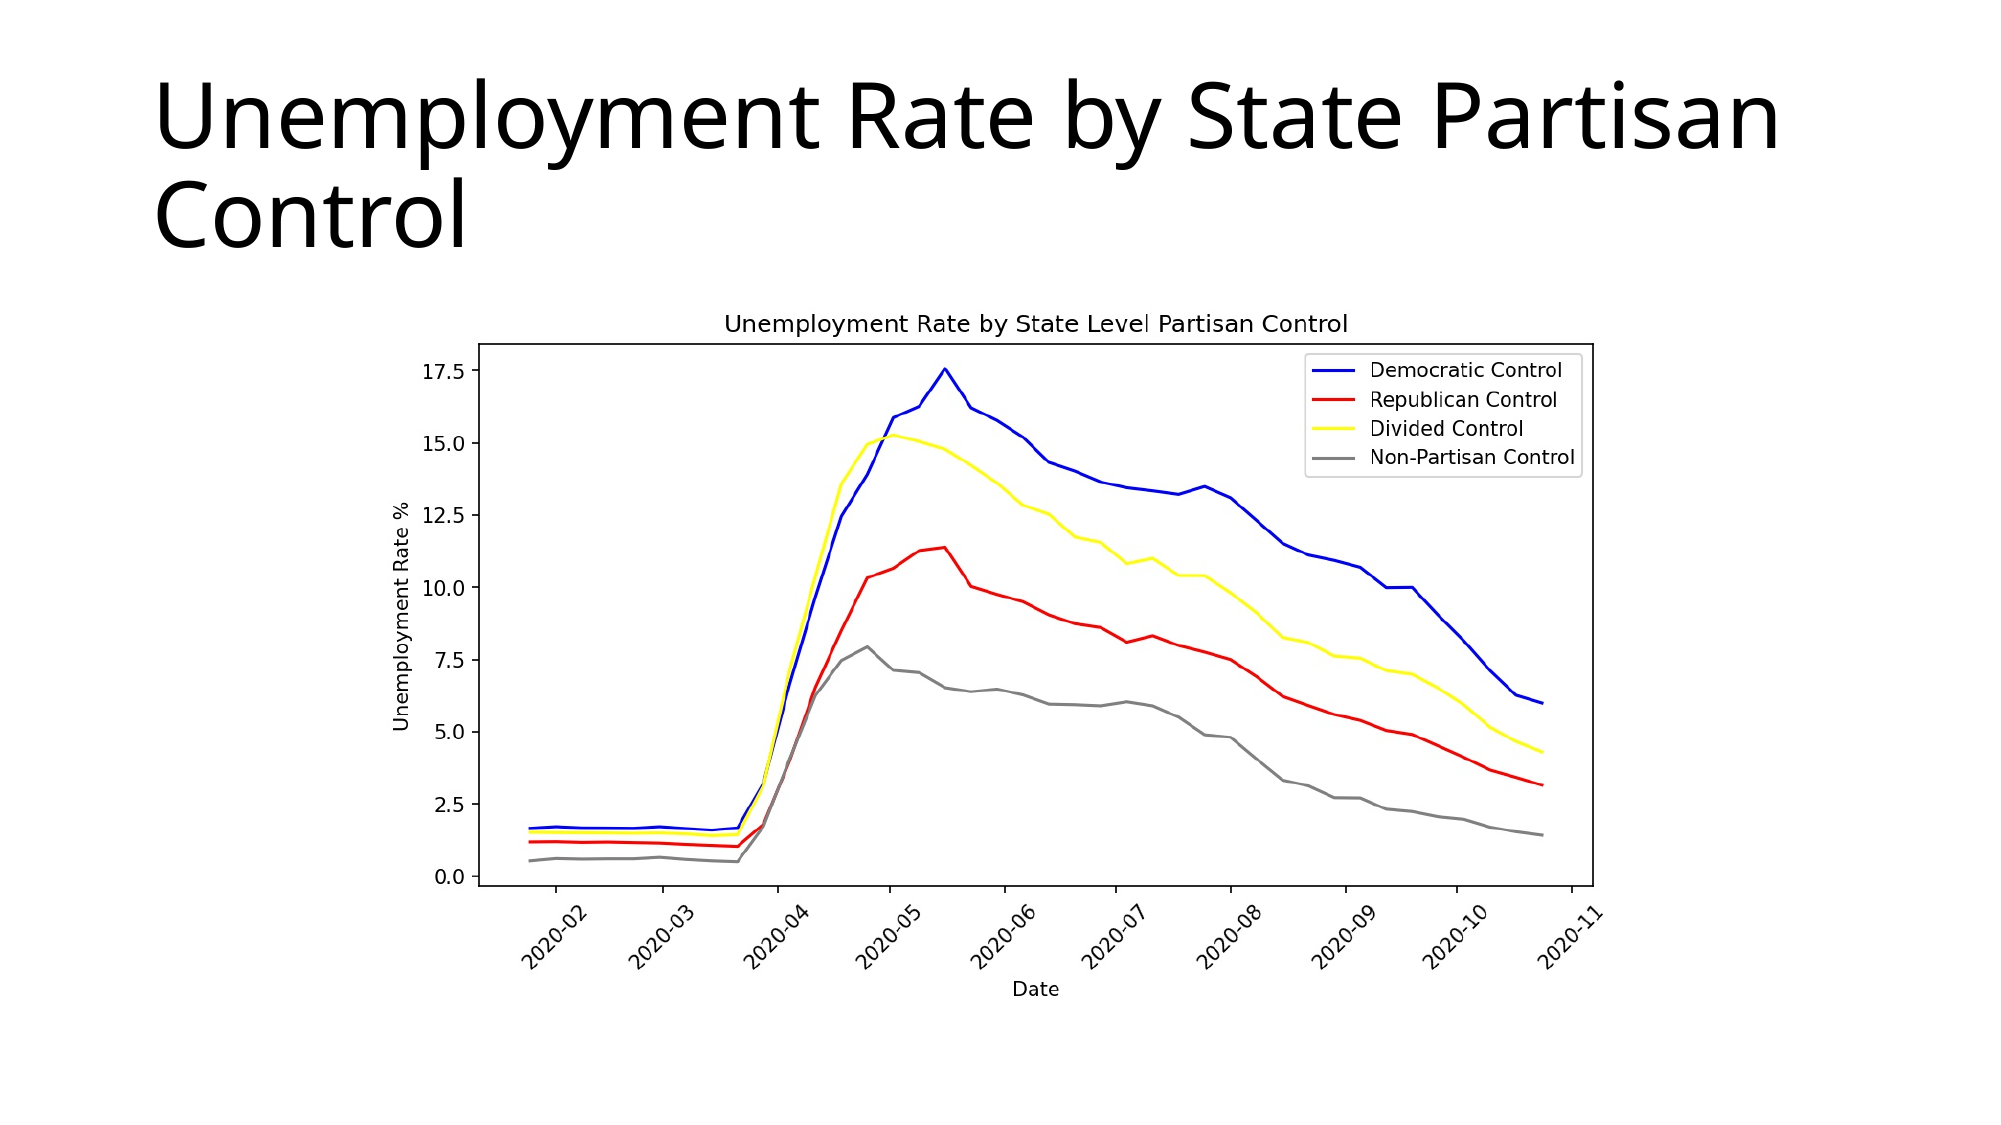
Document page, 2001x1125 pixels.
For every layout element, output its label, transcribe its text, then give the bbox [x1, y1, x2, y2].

title Unemployment Rate by State Partisan Control [137, 59, 1863, 278]
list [379, 299, 1621, 1014]
